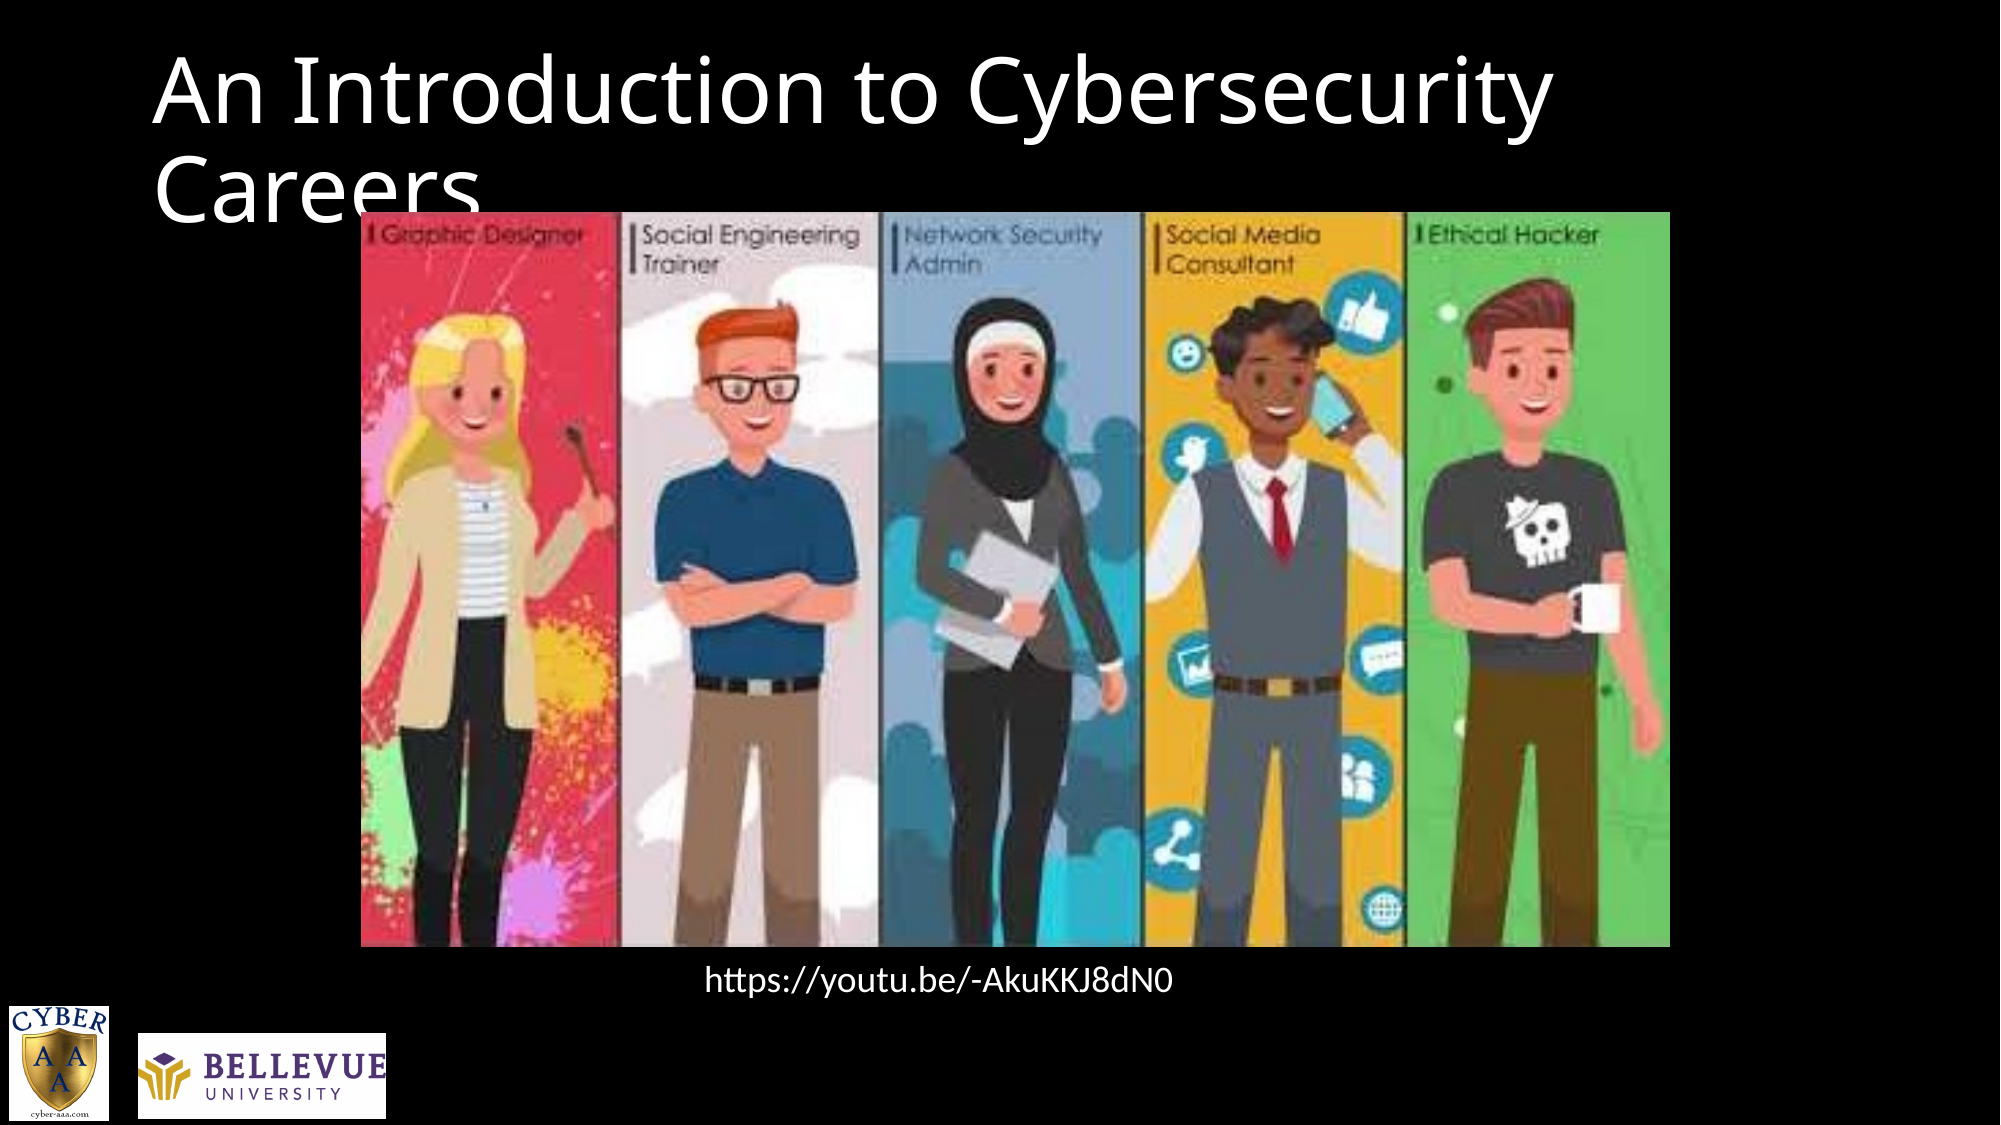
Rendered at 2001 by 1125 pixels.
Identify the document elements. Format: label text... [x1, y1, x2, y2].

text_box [360, 211, 1671, 948]
picture [138, 1033, 386, 1119]
picture [9, 1006, 109, 1121]
text_box https://youtu.be/-AkuKKJ8dN0 [689, 948, 1189, 1008]
title An Introduction to Cybersecurity Careers [137, 34, 1863, 252]
